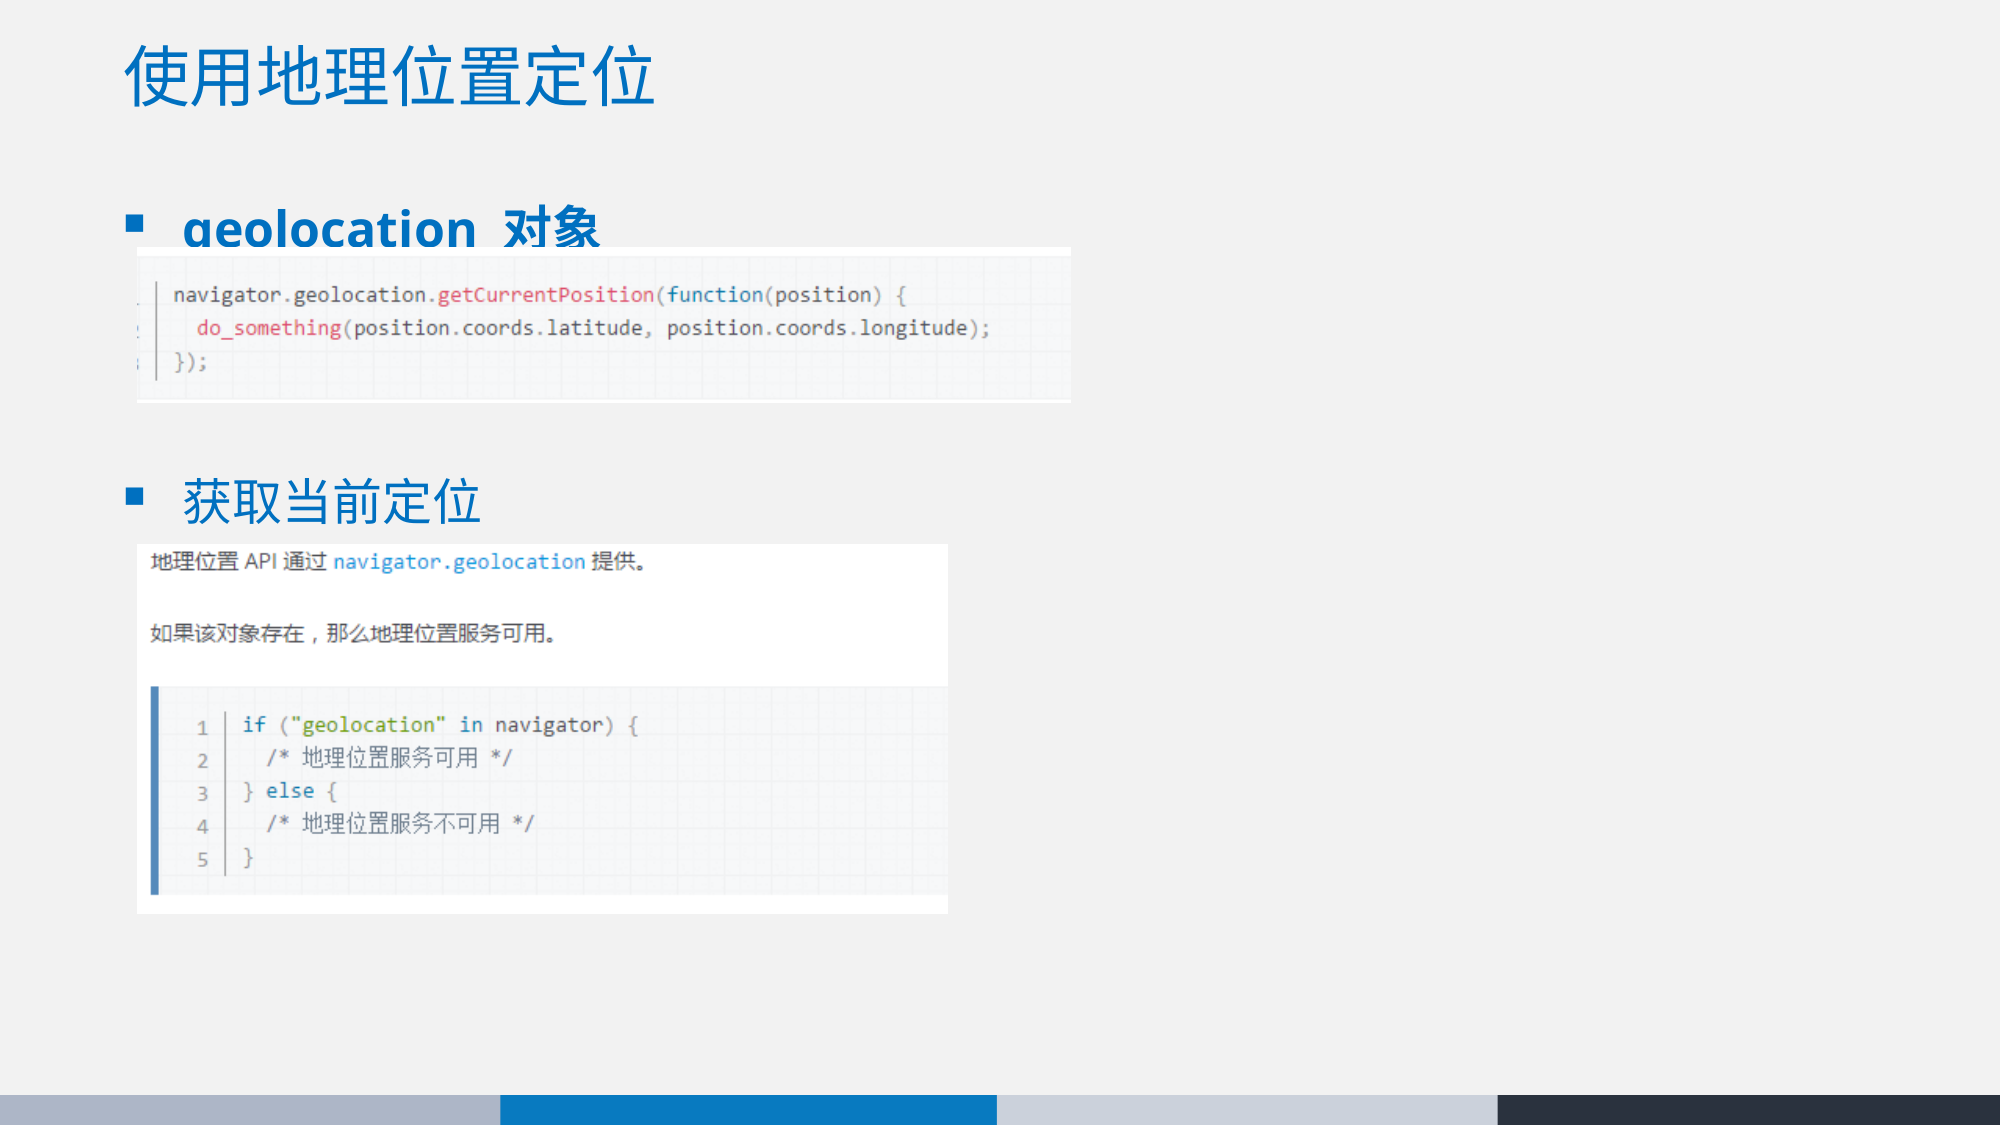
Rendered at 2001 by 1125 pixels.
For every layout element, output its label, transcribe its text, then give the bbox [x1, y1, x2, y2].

picture [137, 544, 948, 914]
list geolocation 对象 获取当前定位 [108, 183, 1884, 1056]
title 使用地理位置定位 [108, 27, 1884, 133]
picture [137, 247, 1071, 403]
